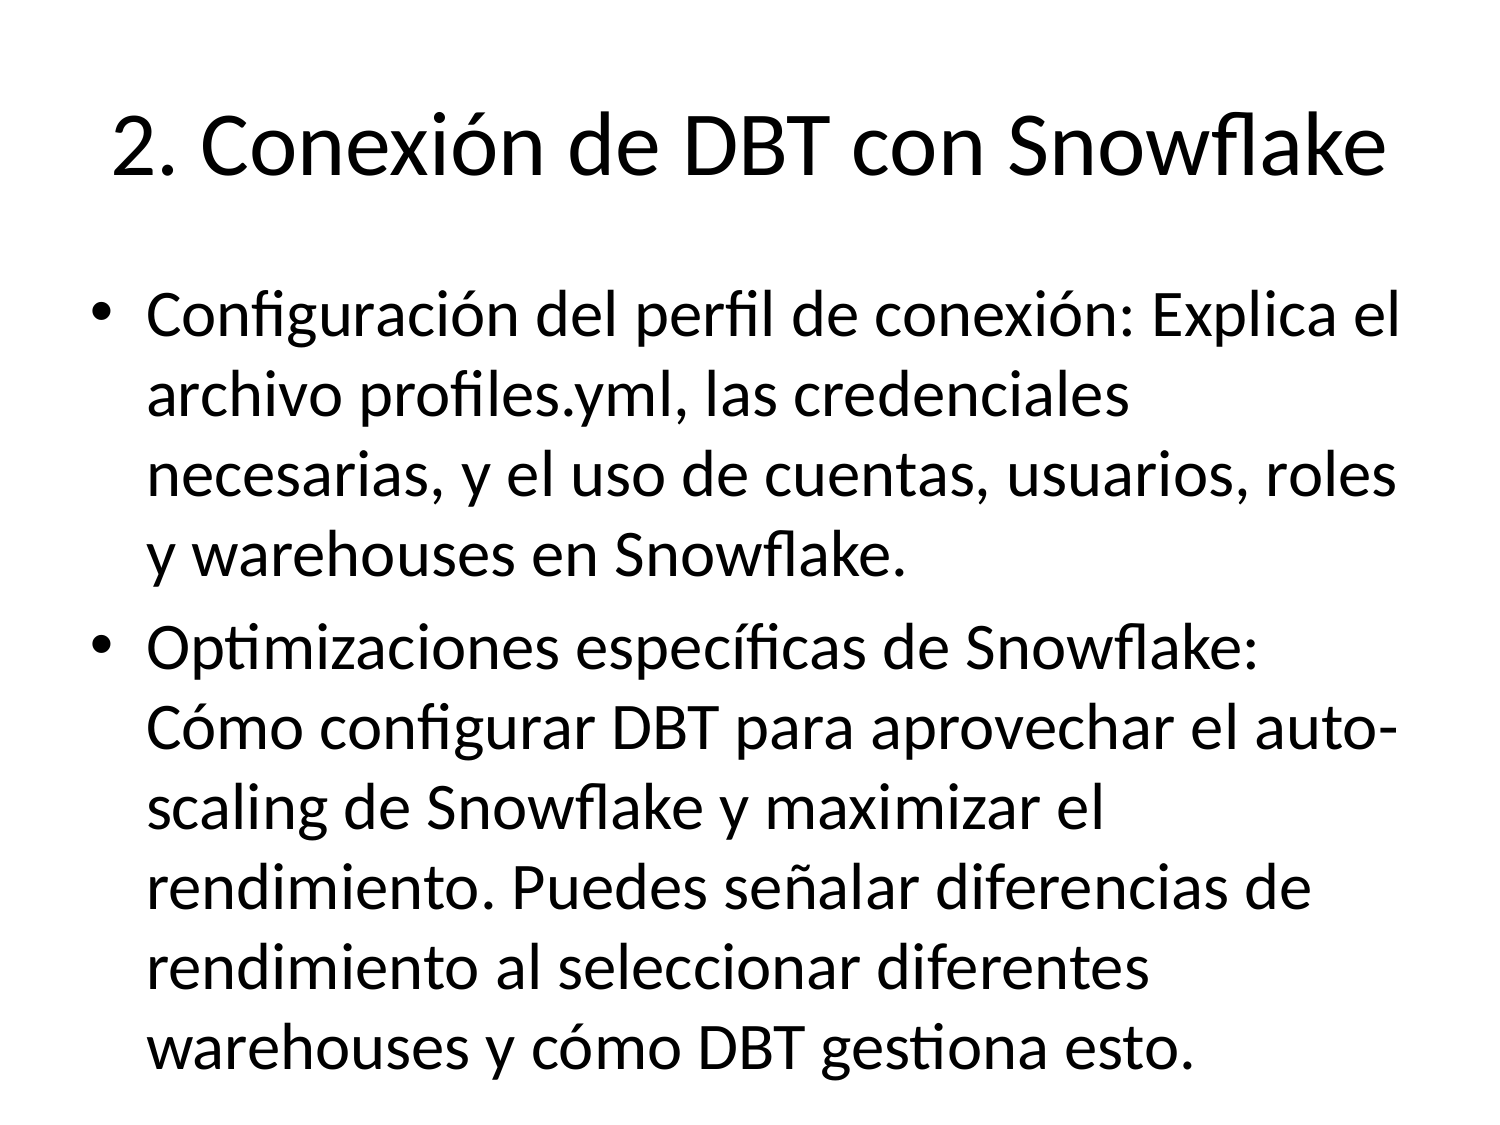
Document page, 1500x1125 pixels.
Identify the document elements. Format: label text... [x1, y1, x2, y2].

text_box Configuración del perfil de conexión: Explica el archivo profiles.yml, las credenciales necesarias, y el uso de cuentas, usuarios, roles y warehouses en Snowflake. Optimizaciones específicas de Snowflake: Cómo configurar DBT para aprovechar el auto-scaling de Snowflake y maximizar el rendimiento. Puedes señalar diferencias de rendimiento al seleccionar diferentes warehouses y cómo DBT gestiona esto. [75, 262, 1425, 1005]
text_box 2. Conexión de DBT con Snowflake [75, 45, 1425, 233]
